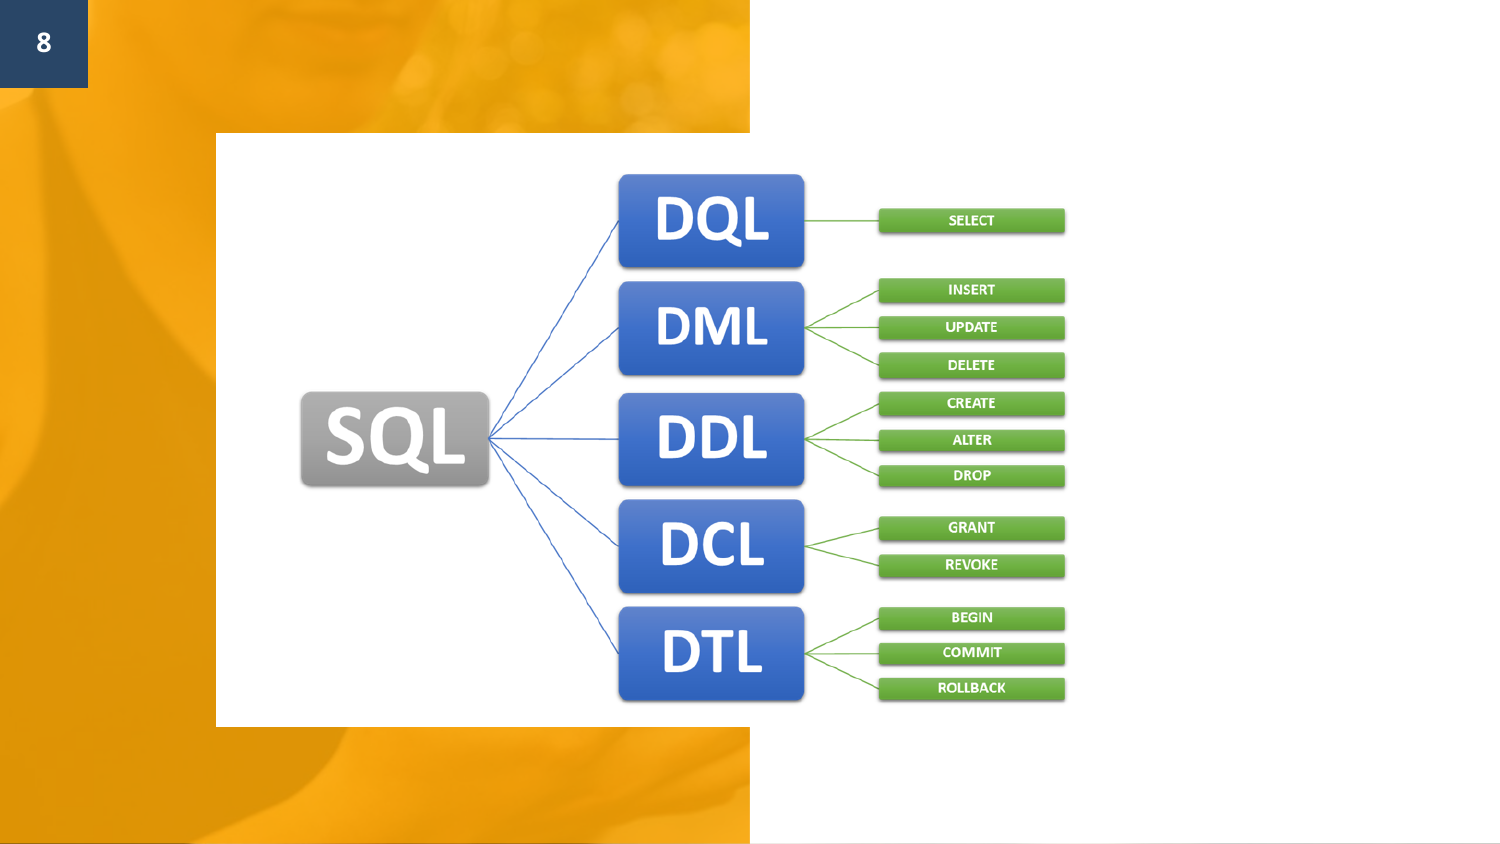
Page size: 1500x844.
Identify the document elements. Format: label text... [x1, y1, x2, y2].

picture [216, 133, 1196, 727]
slide_number 8 [0, 0, 89, 88]
